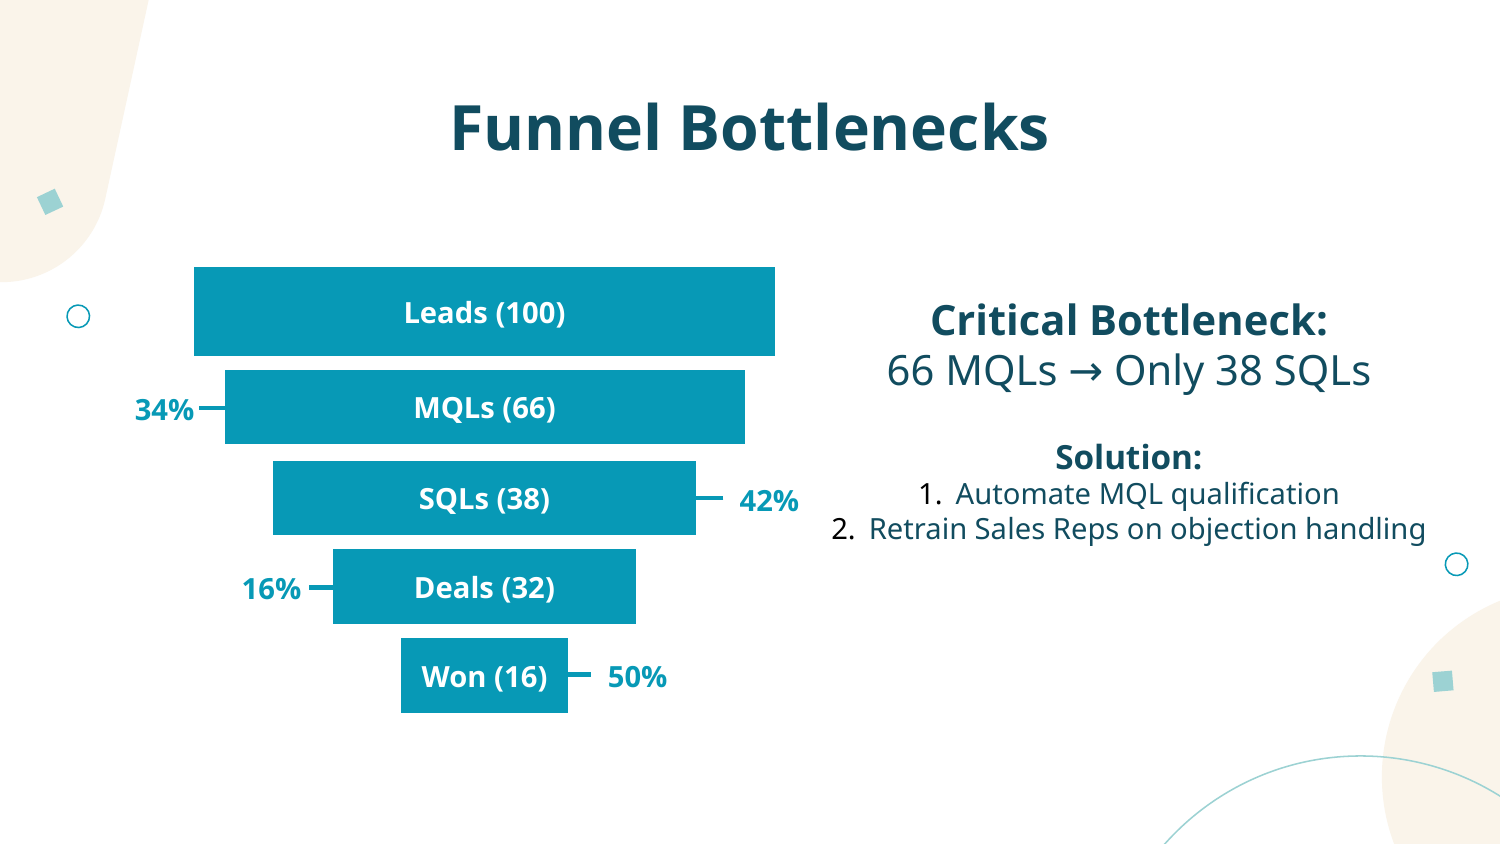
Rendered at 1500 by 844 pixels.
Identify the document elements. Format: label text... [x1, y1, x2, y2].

title Funnel Bottlenecks [118, 72, 1382, 167]
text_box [117, 267, 817, 713]
text_box Critical Bottleneck: 66 MQLs → Only 38 SQLs [821, 296, 1443, 390]
text_box Solution: Automate MQL qualification Retrain Sales Reps on objection handling [821, 390, 1443, 625]
